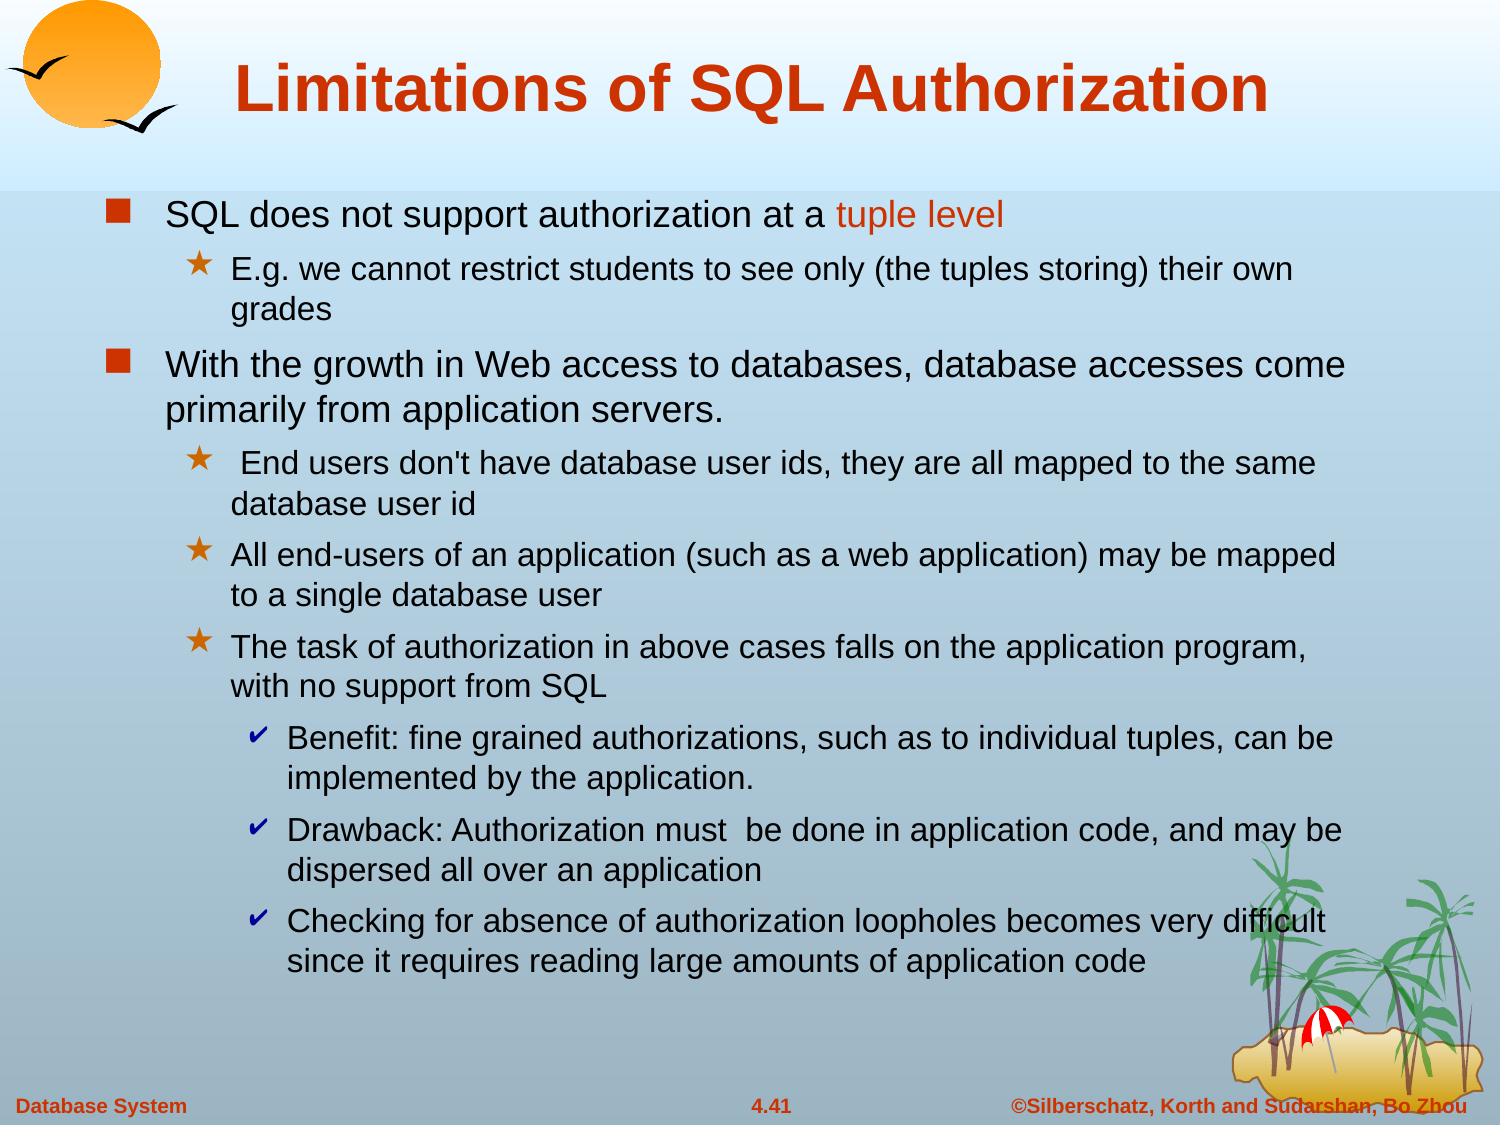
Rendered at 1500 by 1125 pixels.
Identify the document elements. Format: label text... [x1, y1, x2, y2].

title Limitations of SQL Authorization [90, 32, 1416, 134]
list SQL does not support authorization at a tuple level E.g. we cannot restrict students to see only (the tuples storing) their own grades With the growth in Web access to databases, database accesses come primarily from application servers. End users don't have database user ids, they are all mapped to the same database user id All end-users of an application (such as a web application) may be mapped to a single database user The task of authorization in above cases falls on the application program, with no support from SQL Benefit: fine grained authorizations, such as to individual tuples, can be implemented by the application. Drawback: Authorization must be done in application code, and may be dispersed all over an application Checking for absence of authorization loopholes becomes very difficult since it requires reading large amounts of application code [93, 182, 1382, 1013]
